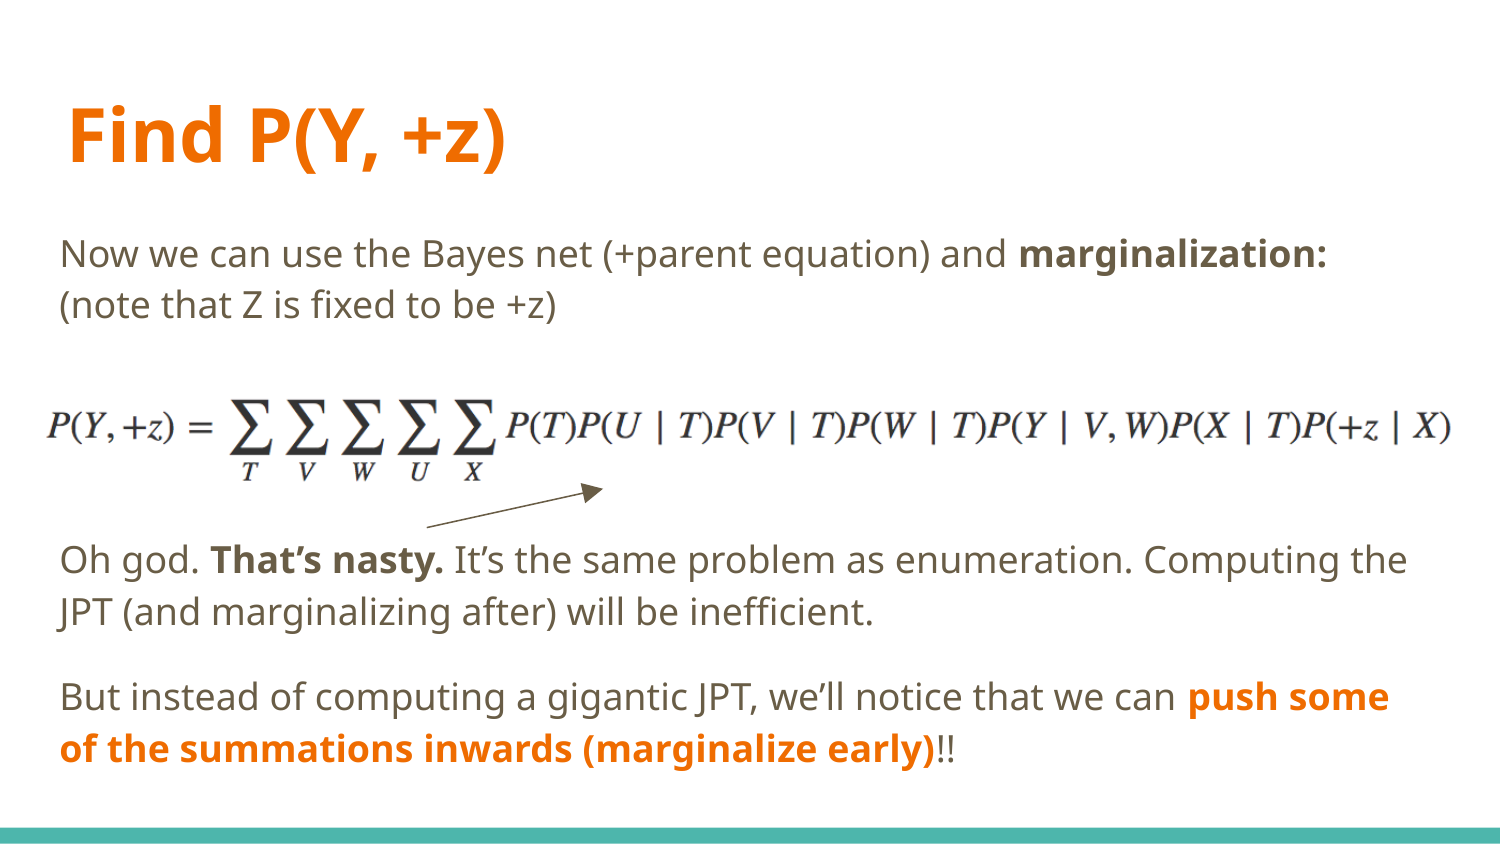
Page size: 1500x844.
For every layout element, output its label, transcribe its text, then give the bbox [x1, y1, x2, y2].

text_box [426, 488, 604, 528]
title Find P(Y, +z) [51, 72, 1449, 189]
list Now we can use the Bayes net (+parent equation) and marginalization: (note that Z is fixed to be +z) Oh god. That’s nasty. It’s the same problem as enumeration. Computing the JPT (and marginalizing after) will be inefficient. But instead of computing a gigantic JPT, we’ll notice that we can push some of the summations inwards (marginalize early)!! [44, 508, 1449, 647]
list Now we can use the Bayes net (+parent equation) and marginalization: (note that Z is fixed to be +z) Oh god. That’s nasty. It’s the same problem as enumeration. Computing the JPT (and marginalizing after) will be inefficient. But instead of computing a gigantic JPT, we’ll notice that we can push some of the summations inwards (marginalize early)!! [44, 207, 1449, 354]
picture [24, 355, 1476, 500]
